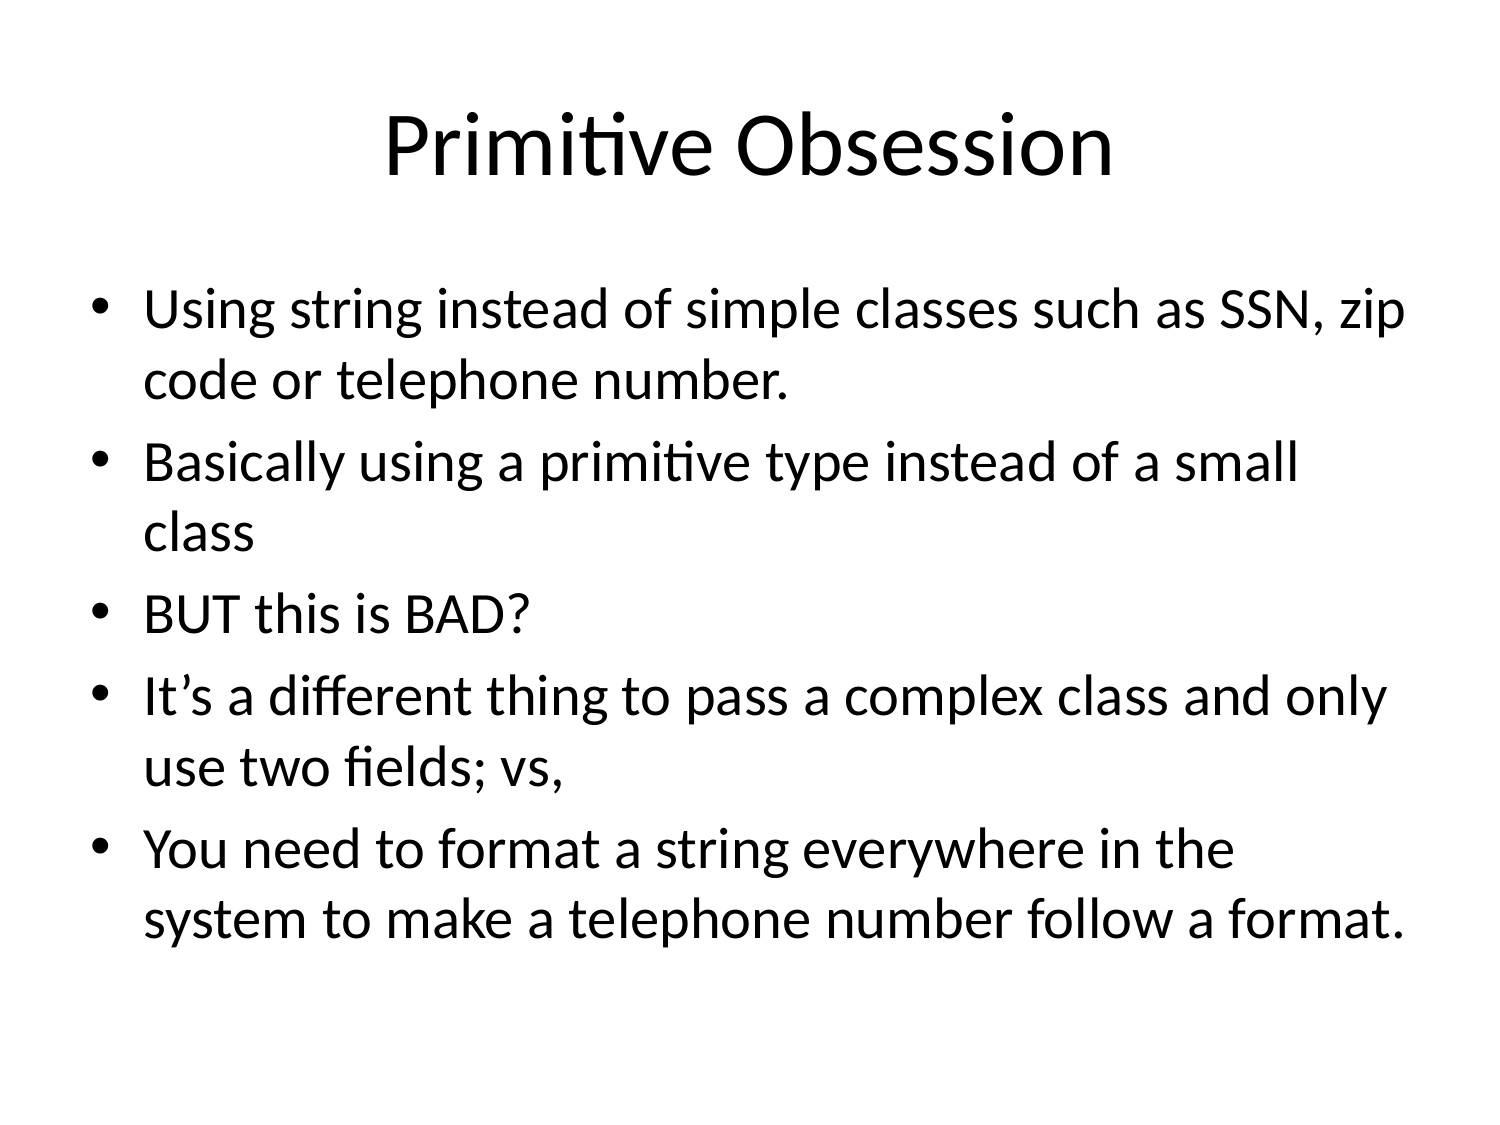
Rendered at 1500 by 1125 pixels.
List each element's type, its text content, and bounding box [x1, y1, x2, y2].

title Primitive Obsession [75, 45, 1425, 233]
list Using string instead of simple classes such as SSN, zip code or telephone number. Basically using a primitive type instead of a small class BUT this is BAD? It’s a different thing to pass a complex class and only use two fields; vs, You need to format a string everywhere in the system to make a telephone number follow a format. [75, 262, 1425, 1005]
